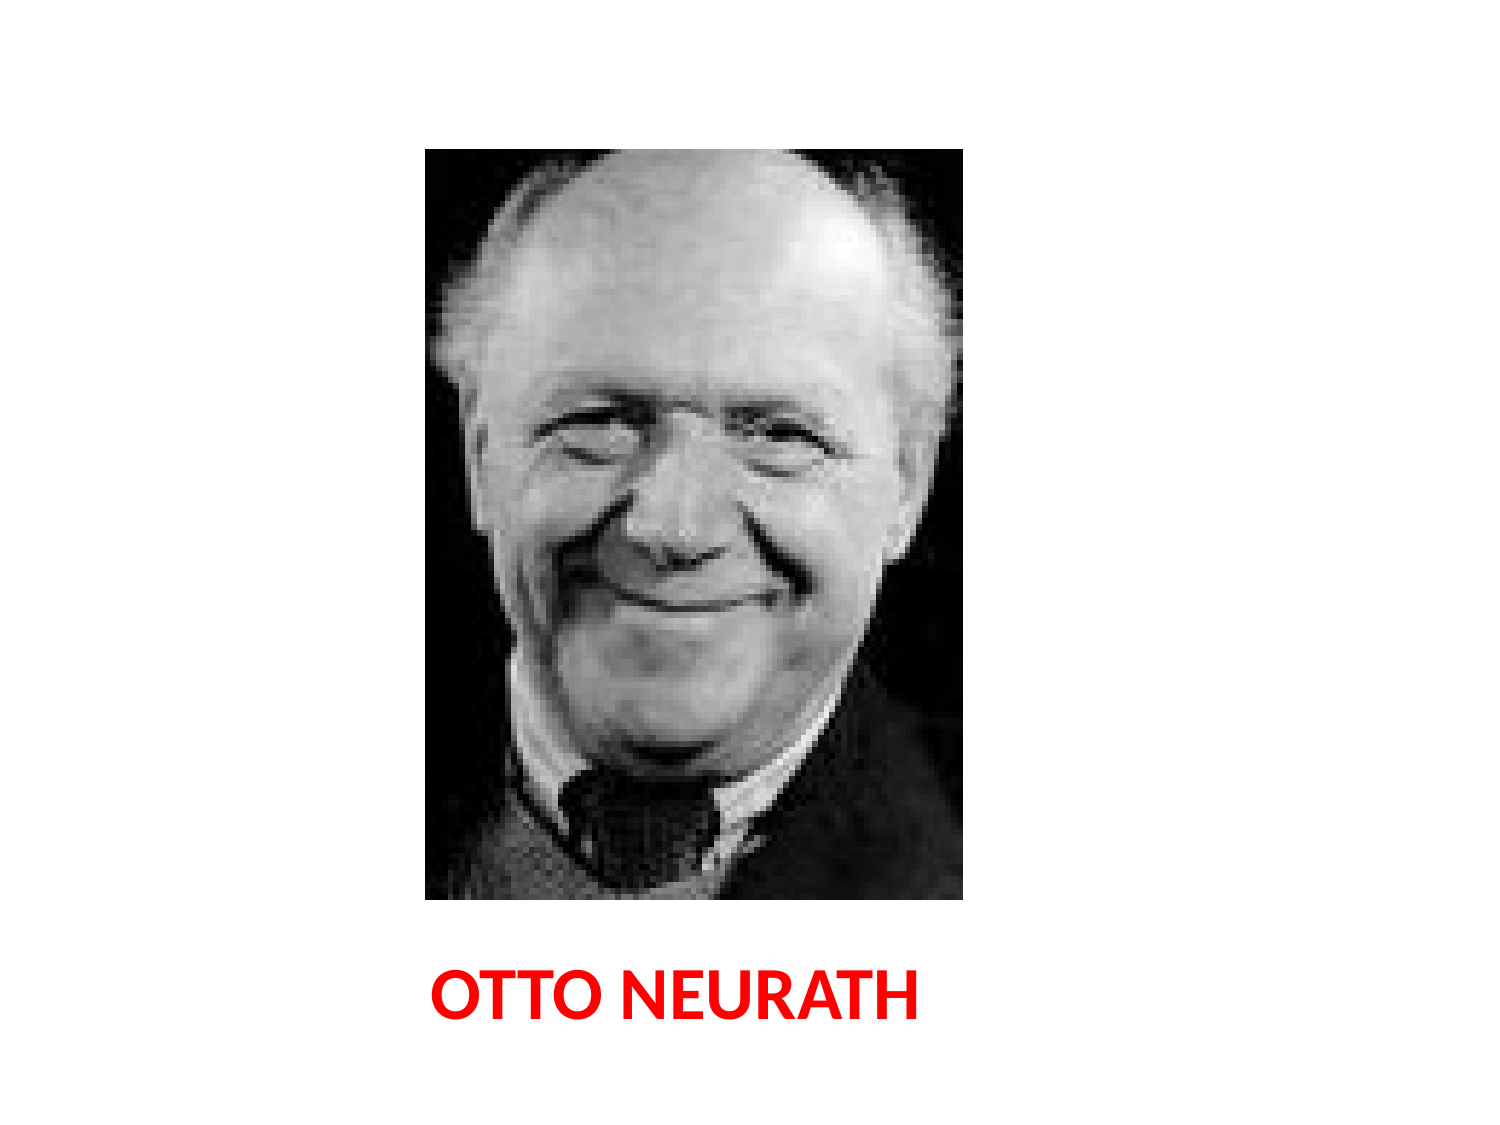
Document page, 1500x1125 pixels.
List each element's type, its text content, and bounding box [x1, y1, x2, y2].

text_box OTTO NEURATH [415, 937, 937, 1043]
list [424, 149, 963, 901]
